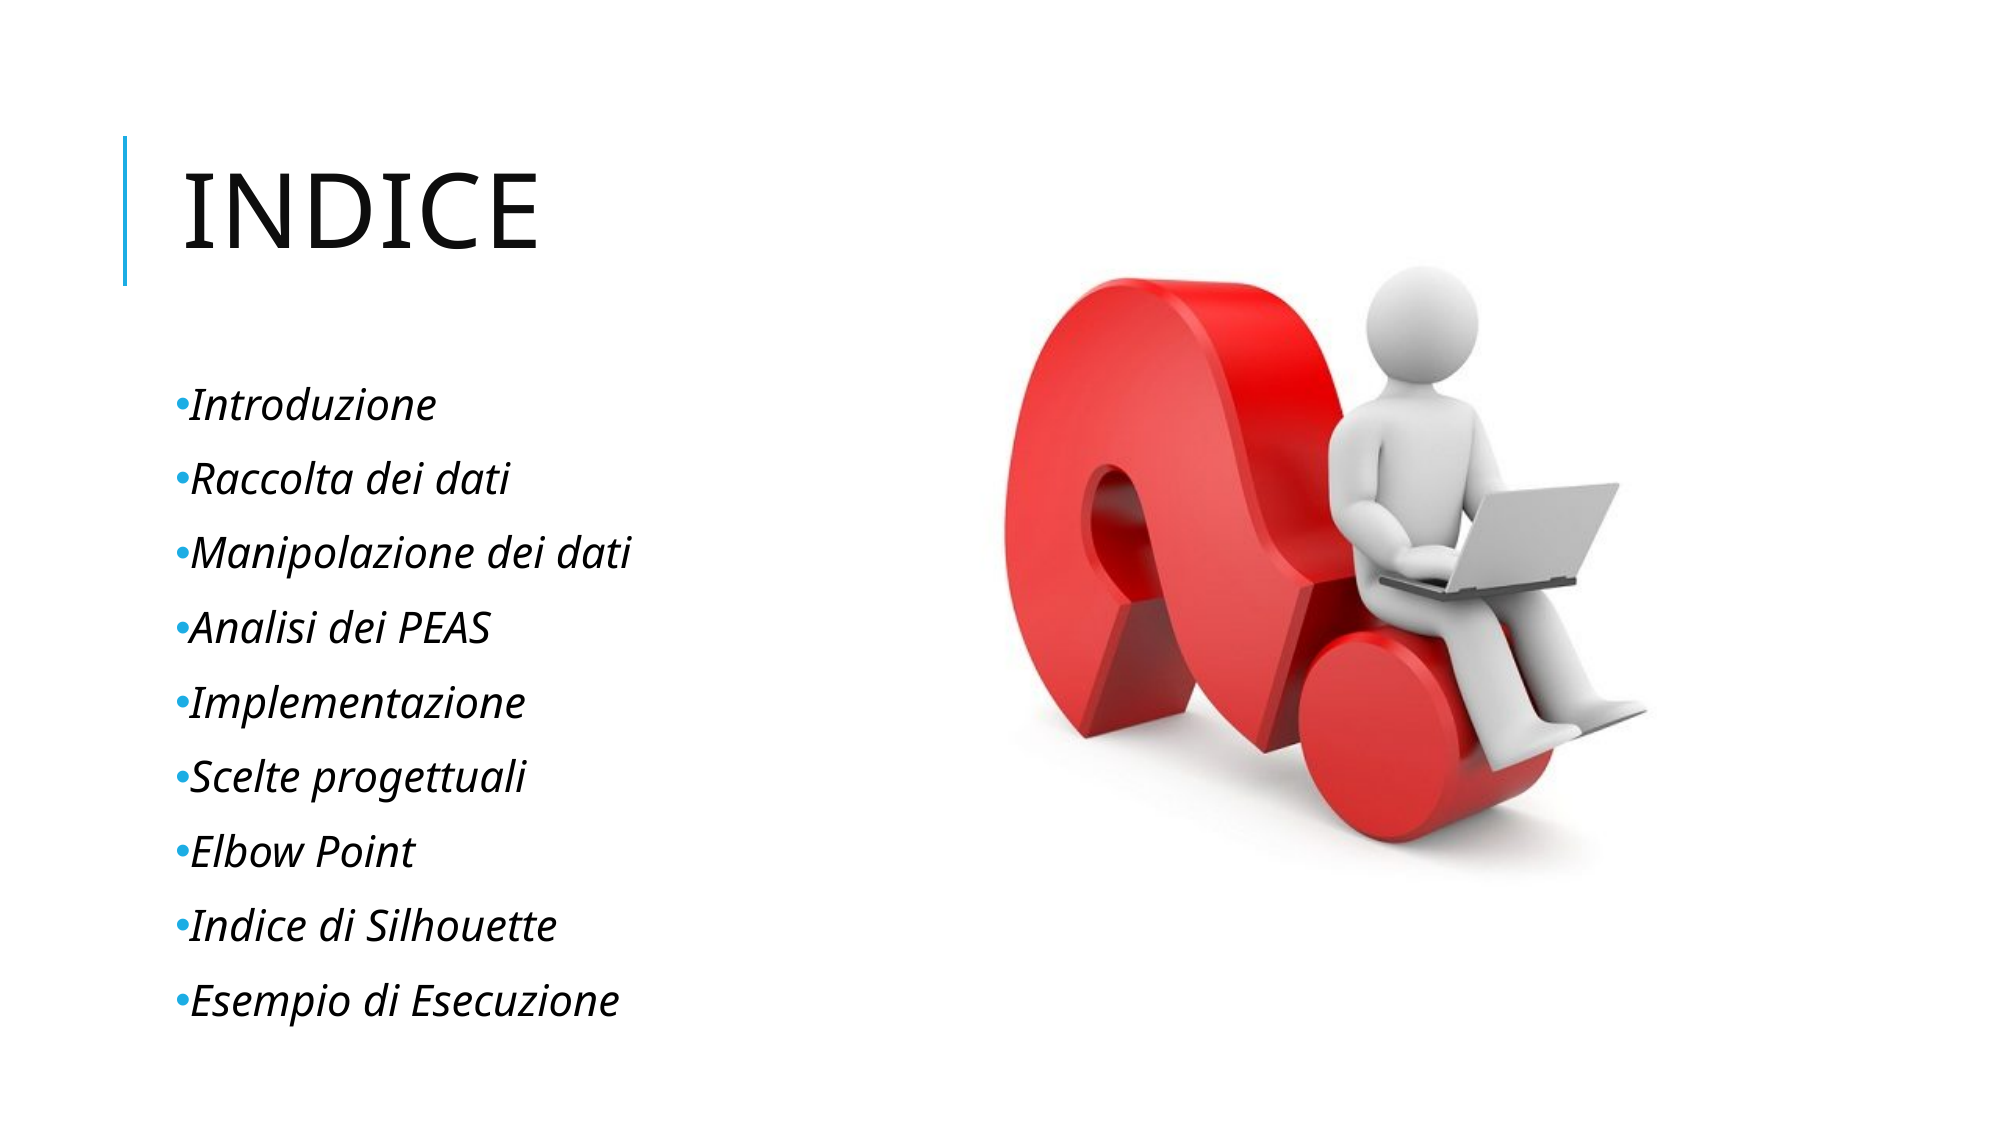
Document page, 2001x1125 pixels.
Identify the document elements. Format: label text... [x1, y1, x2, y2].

picture [856, 144, 1779, 952]
list Introduzione Raccolta dei dati Manipolazione dei dati Analisi dei PEAS Implementazione Scelte progettuali Elbow Point Indice di Silhouette Esempio di Esecuzione [168, 375, 1763, 1035]
title indice [168, 96, 1763, 342]
